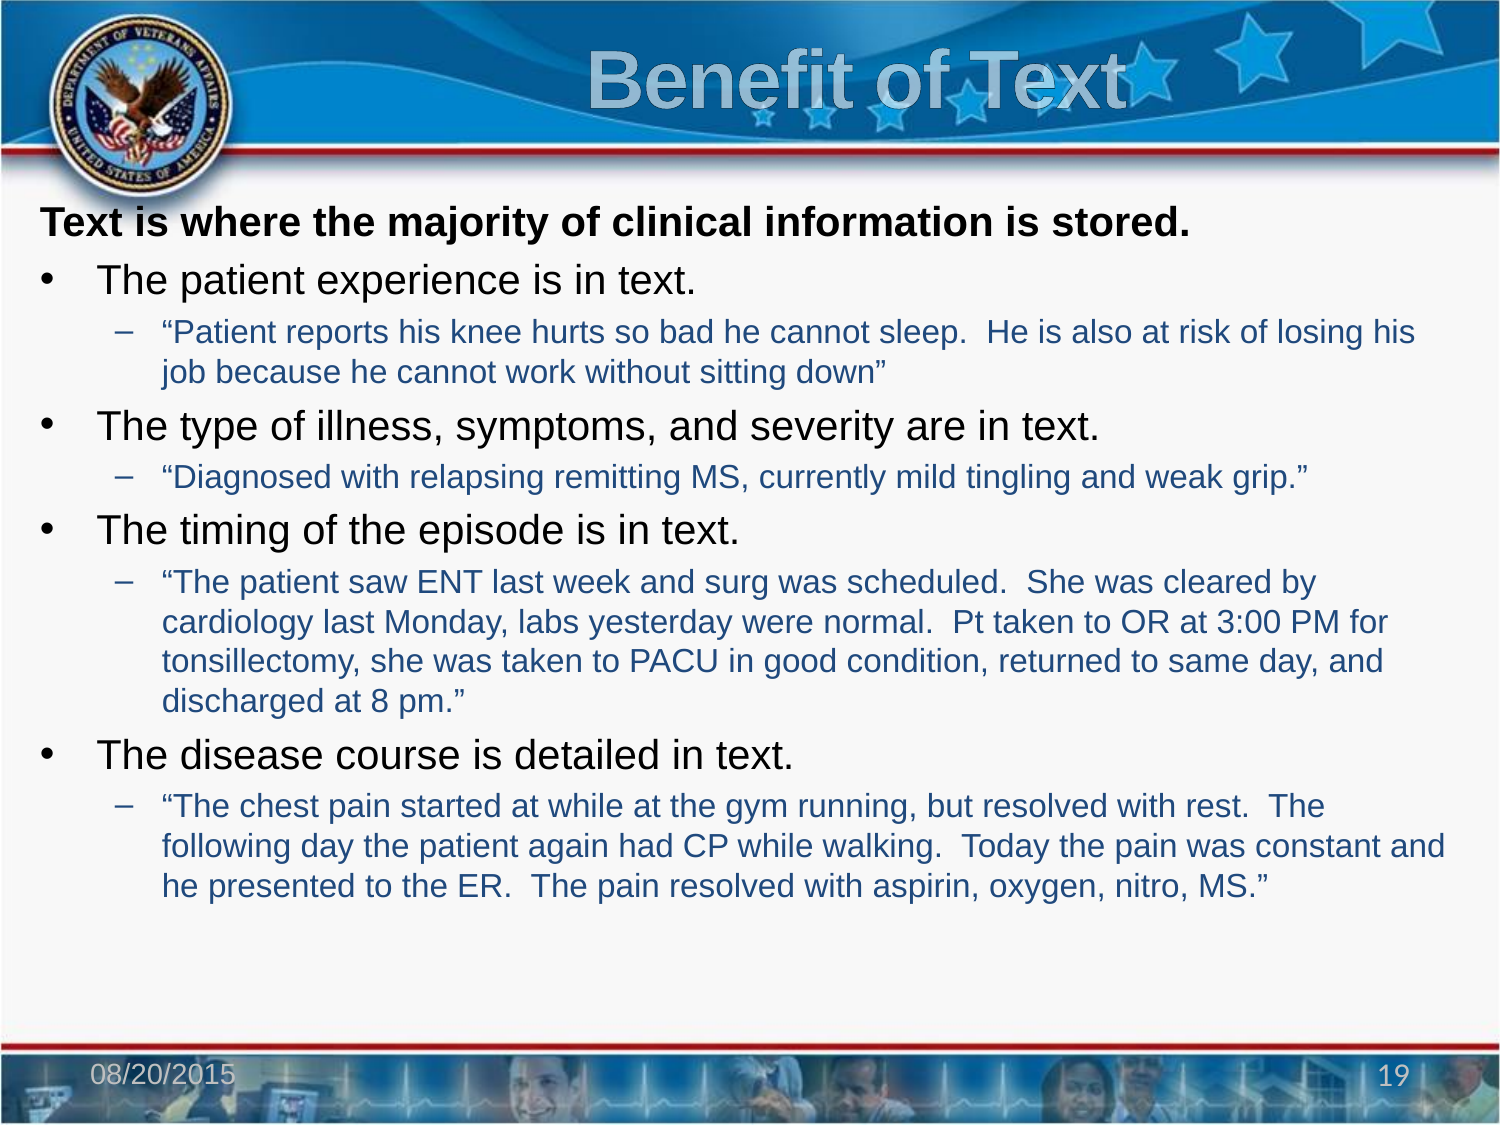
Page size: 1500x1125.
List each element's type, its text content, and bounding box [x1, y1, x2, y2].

title Benefit of Text [224, 12, 1488, 138]
slide_number 19 [1074, 1042, 1425, 1103]
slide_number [75, 1042, 425, 1103]
list Text is where the majority of clinical information is stored. The patient experience is in text. “Patient reports his knee hurts so bad he cannot sleep. He is also at risk of losing his job because he cannot work without sitting down” The type of illness, symptoms, and severity are in text. “Diagnosed with relapsing remitting MS, currently mild tingling and weak grip.” The timing of the episode is in text. “The patient saw ENT last week and surg was scheduled. She was cleared by cardiology last Monday, labs yesterday were normal. Pt taken to OR at 3:00 PM for tonsillectomy, she was taken to PACU in good condition, returned to same day, and discharged at 8 pm.” The disease course is detailed in text. “The chest pain started at while at the gym running, but resolved with rest. The following day the patient again had CP while walking. Today the pain was constant and he presented to the ER. The pain resolved with aspirin, oxygen, nitro, MS.” [24, 187, 1476, 1026]
picture [0, 0, 1500, 1125]
